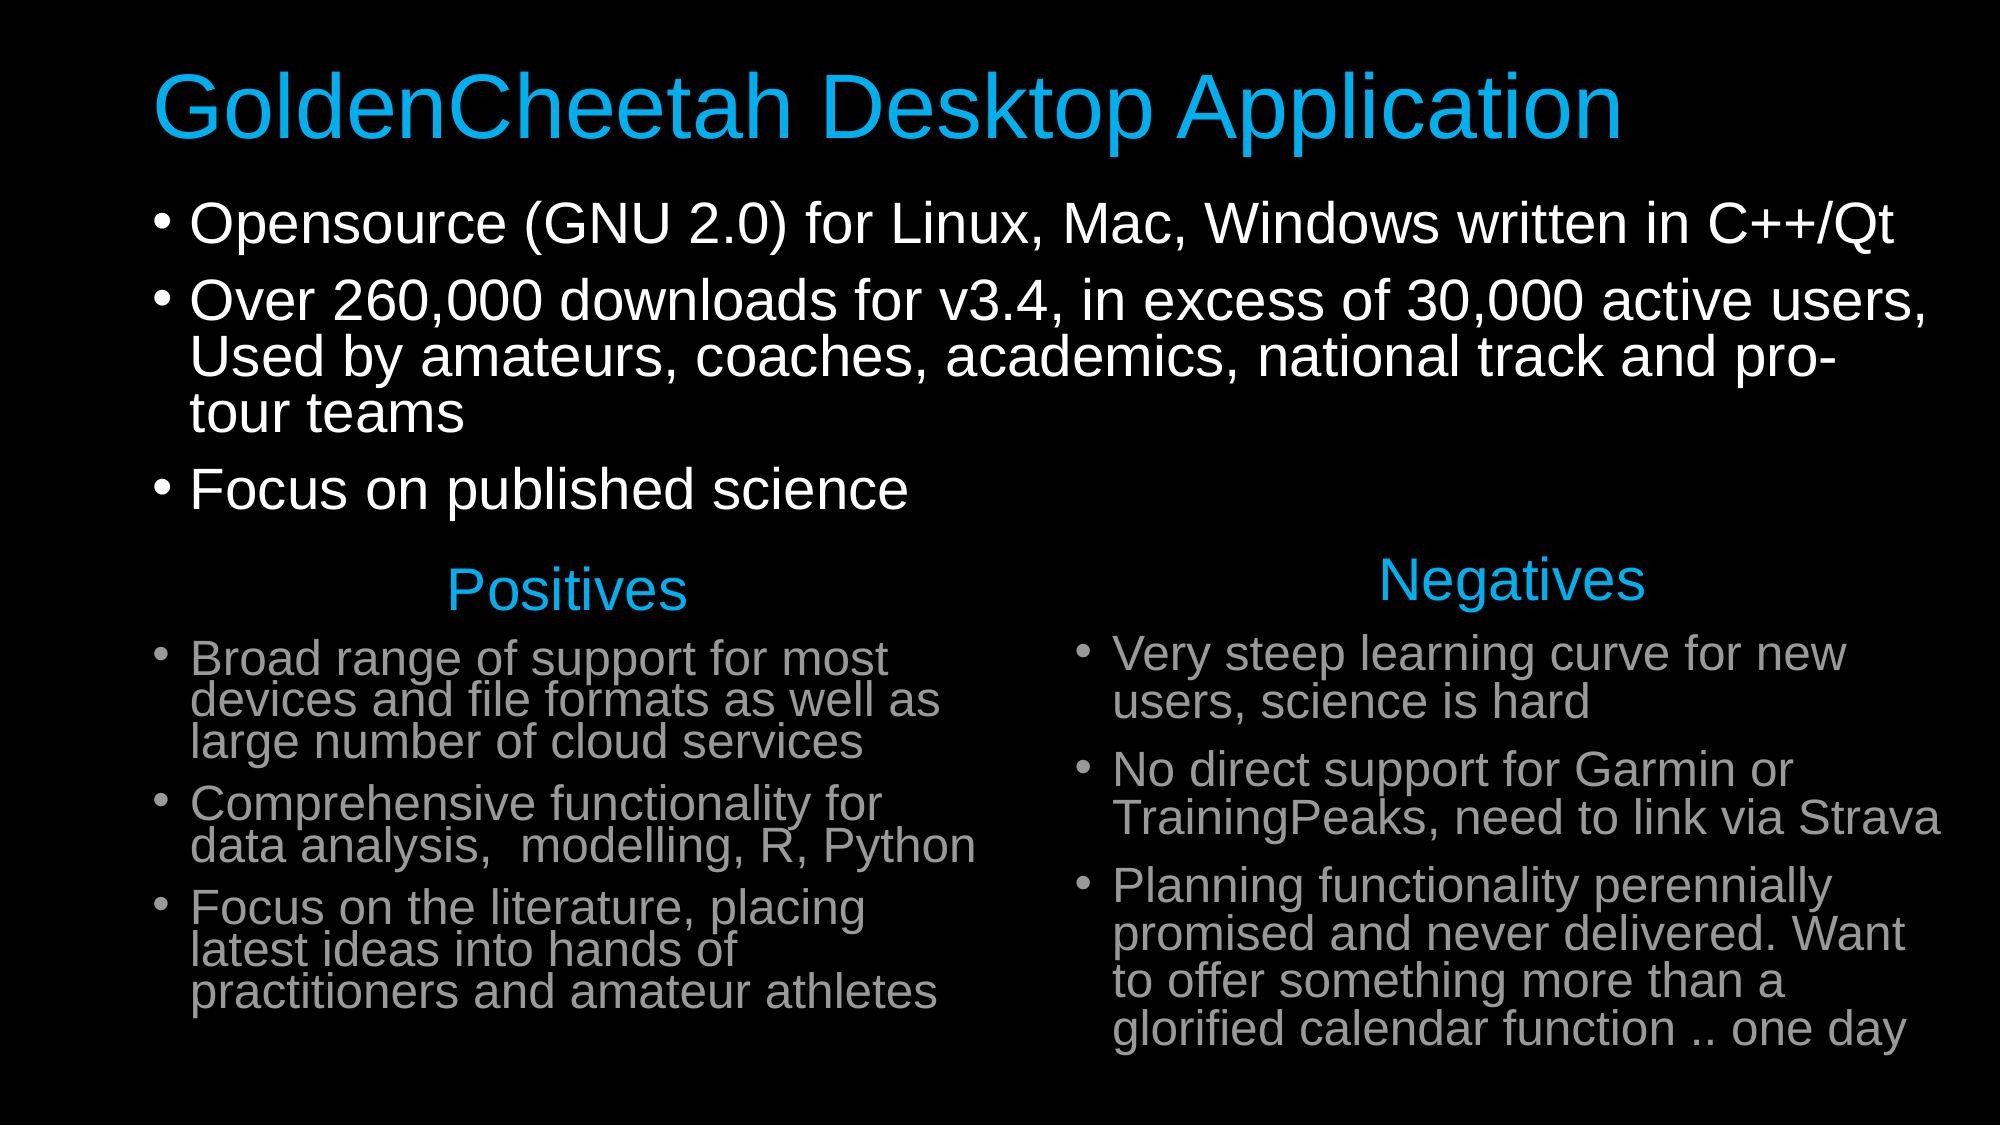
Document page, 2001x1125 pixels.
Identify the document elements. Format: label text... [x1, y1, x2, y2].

list Opensource (GNU 2.0) for Linux, Mac, Windows written in C++/Qt Over 260,000 downloads for v3.4, in excess of 30,000 active users, Used by amateurs, coaches, academics, national track and pro-tour teams Focus on published science [137, 191, 1955, 503]
text_box Positives Broad range of support for most devices and file formats as well as large number of cloud services Comprehensive functionality for data analysis, modelling, R, Python Focus on the literature, placing latest ideas into hands of practitioners and amateur athletes [137, 562, 998, 1101]
text_box Negatives Very steep learning curve for new users, science is hard No direct support for Garmin or TrainingPeaks, need to link via Strava Planning functionality perennially promised and never delivered. Want to offer something more than a glorified calendar function .. one day [1059, 546, 1966, 1070]
title GoldenCheetah Desktop Application [137, 0, 1863, 191]
